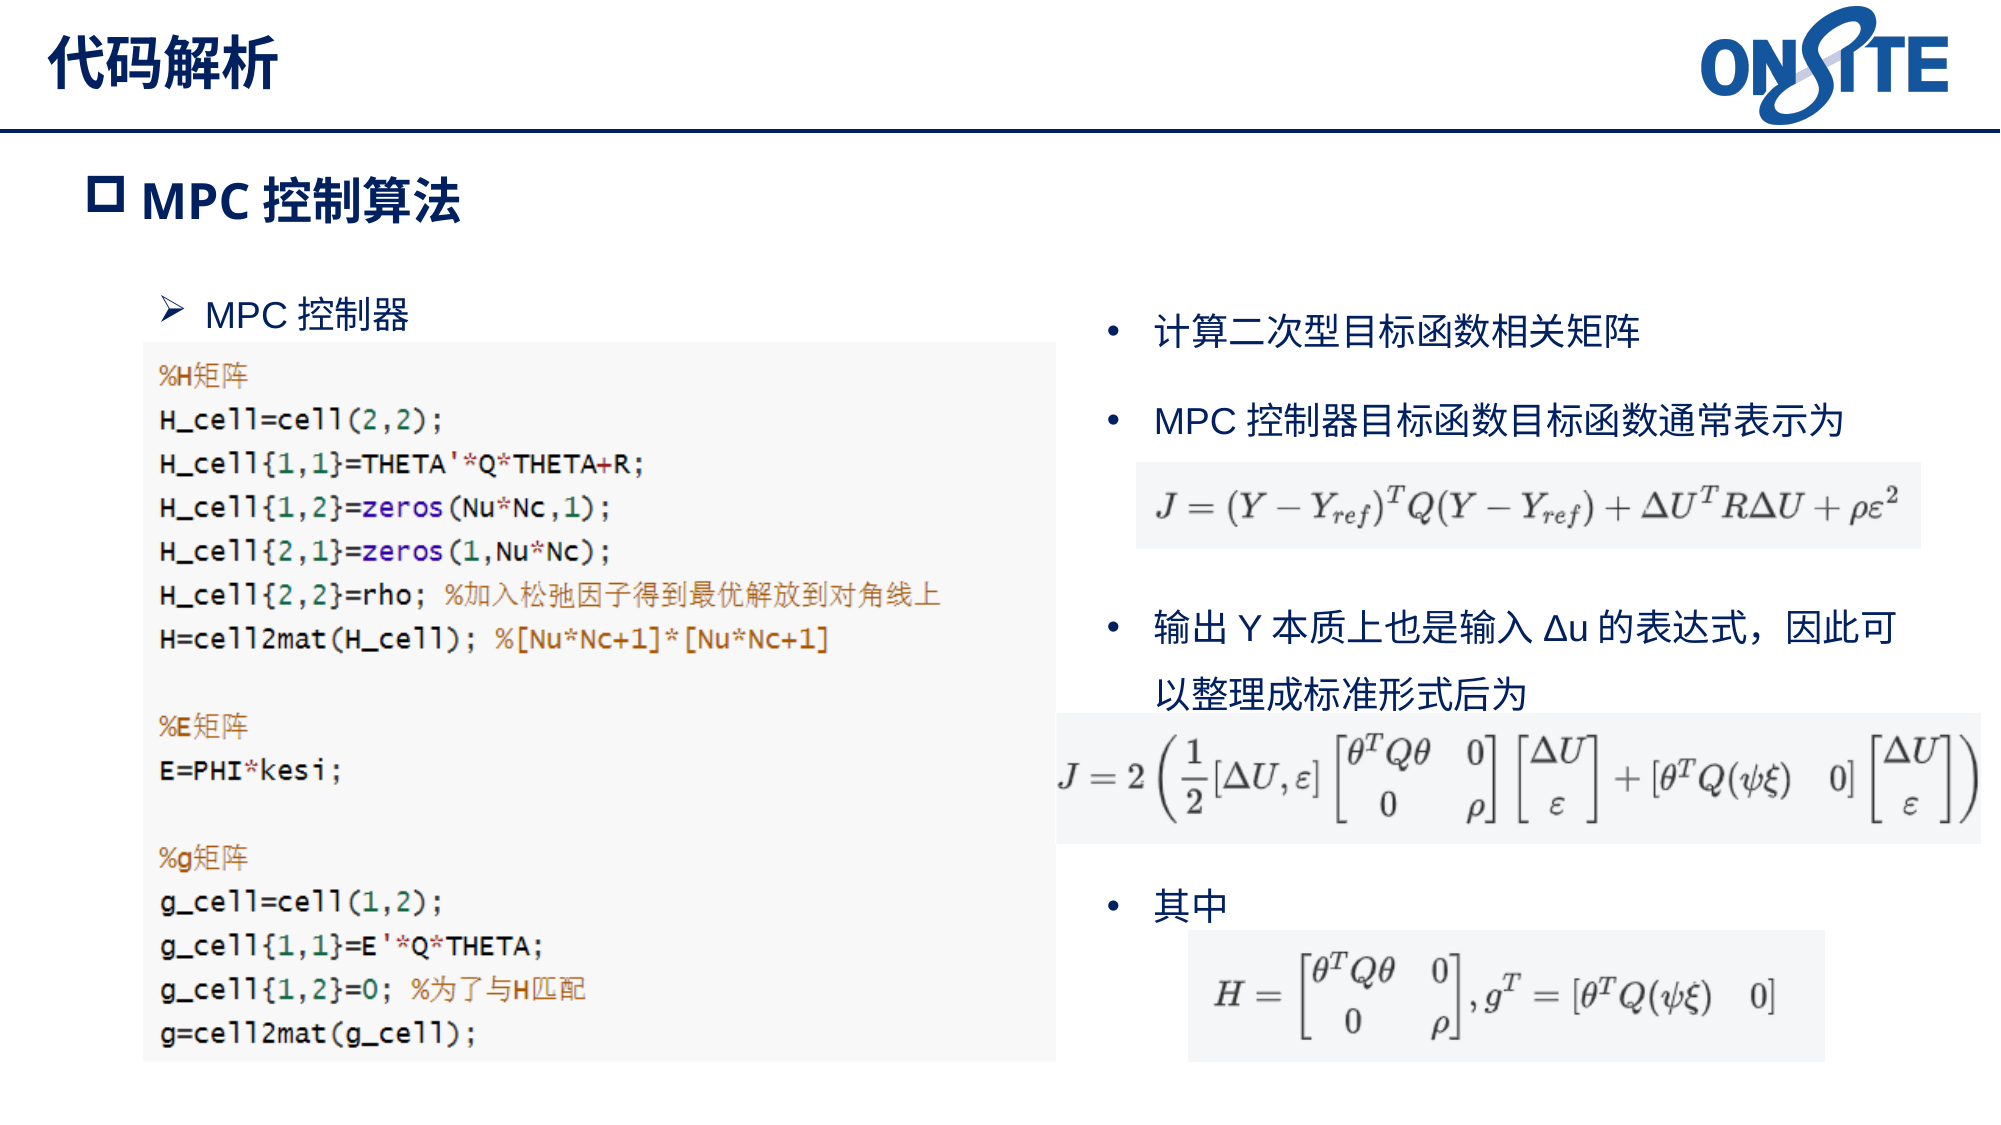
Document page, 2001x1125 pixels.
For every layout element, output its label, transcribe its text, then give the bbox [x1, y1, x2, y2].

text_box 其中 [1092, 852, 1921, 933]
picture [143, 342, 1981, 1062]
text_box 计算二次型目标函数相关矩阵 [1092, 277, 1921, 366]
text_box 代码解析 [32, 25, 1463, 107]
text_box MPC控制器 [143, 260, 438, 342]
text_box 输出Y本质上也是输入Δu的表达式，因此可以整理成标准形式后为 [1092, 573, 1921, 713]
picture [1188, 930, 1825, 1062]
picture [1136, 462, 1921, 549]
picture [1701, 6, 1948, 125]
title MPC控制算法 [68, 162, 1335, 245]
text_box MPC控制器目标函数目标函数通常表示为 [1092, 366, 1921, 463]
